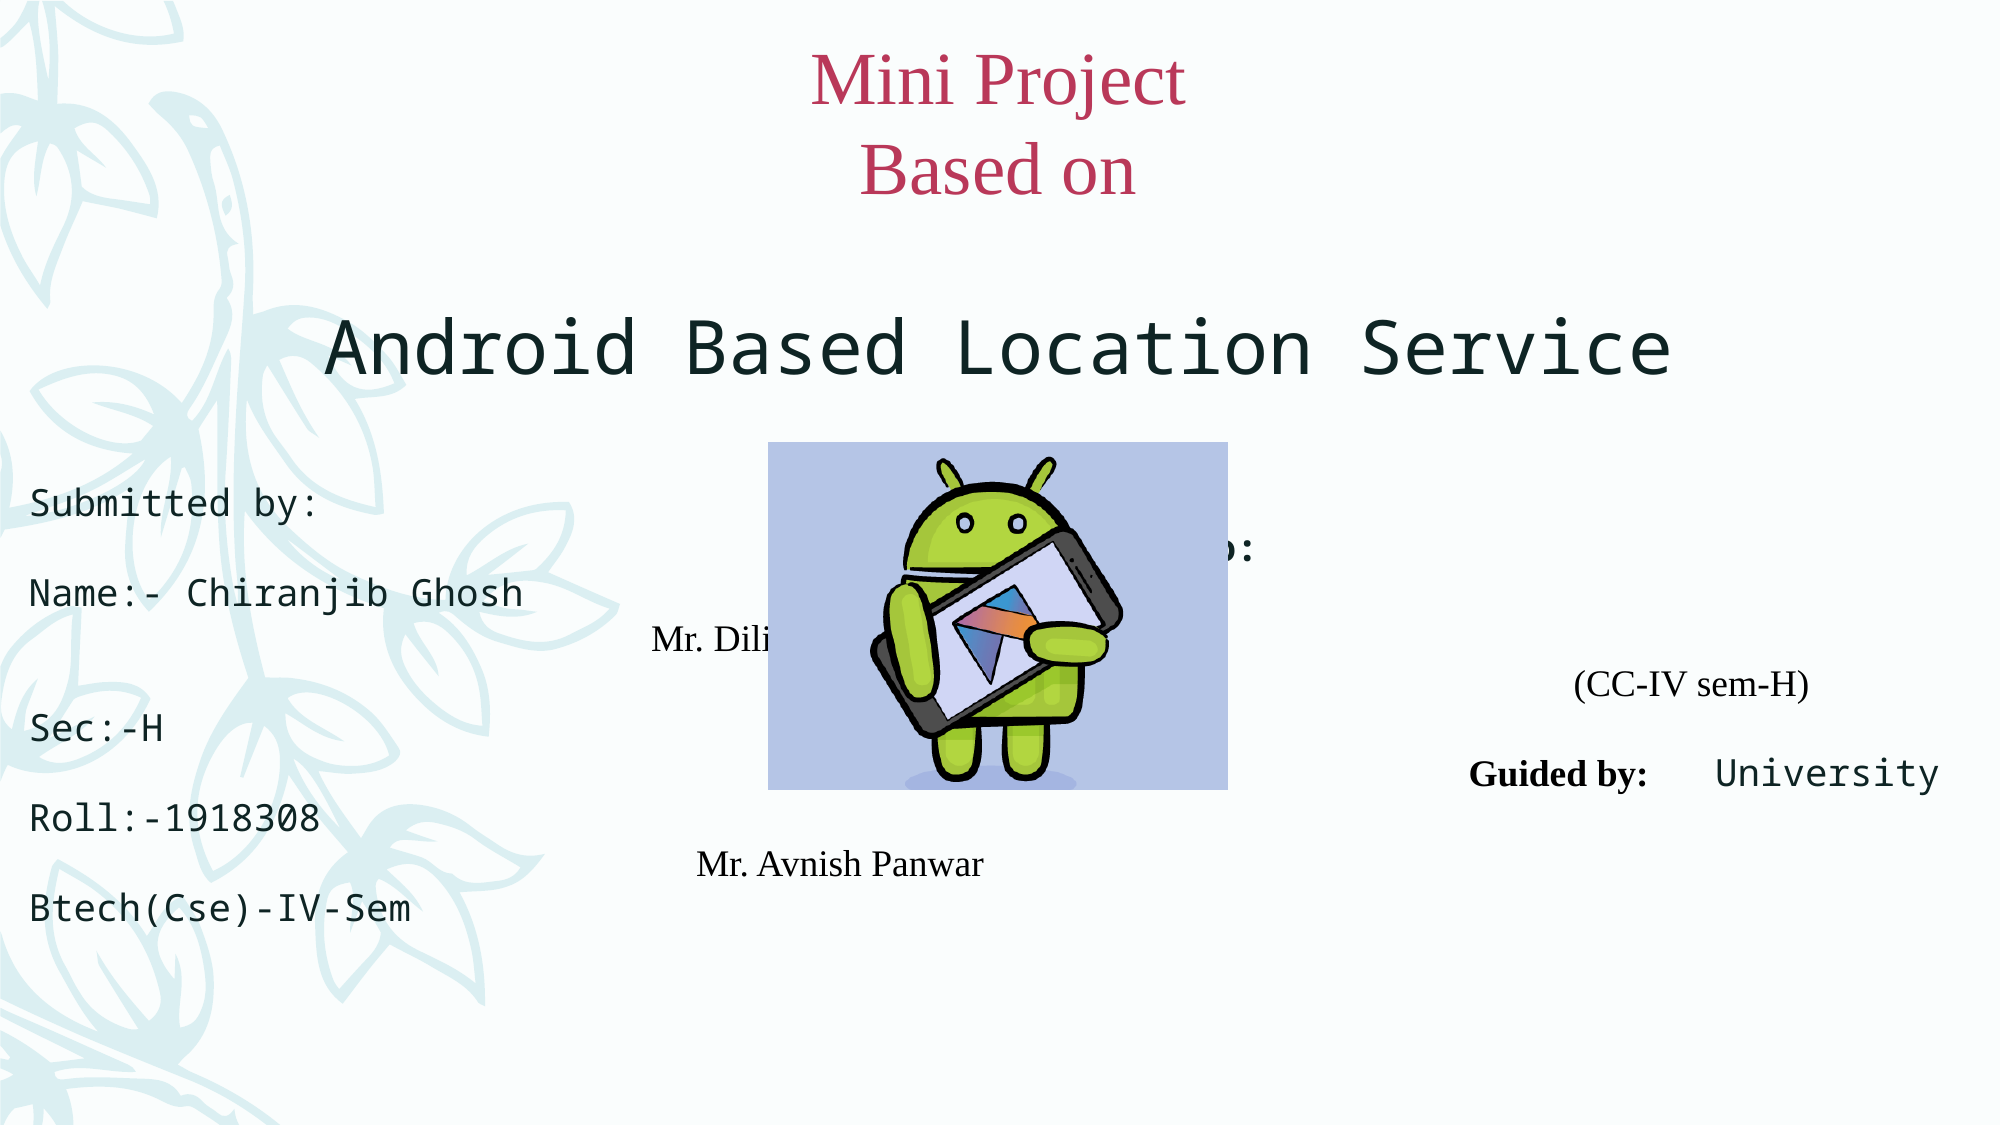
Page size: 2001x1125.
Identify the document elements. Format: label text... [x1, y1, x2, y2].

picture [768, 442, 1229, 790]
text_box Mini Project Based on Android Based Location Service Submitted by: Submitted to: Name:- Chiranjib Ghosh Mr. Dilip Kumar Gangwar (CC-IV sem-H) Sec:-H Guided by: University Roll:-1918308 Mr. Avnish Panwar Btech(Cse)-IV-Sem [13, 21, 1983, 982]
